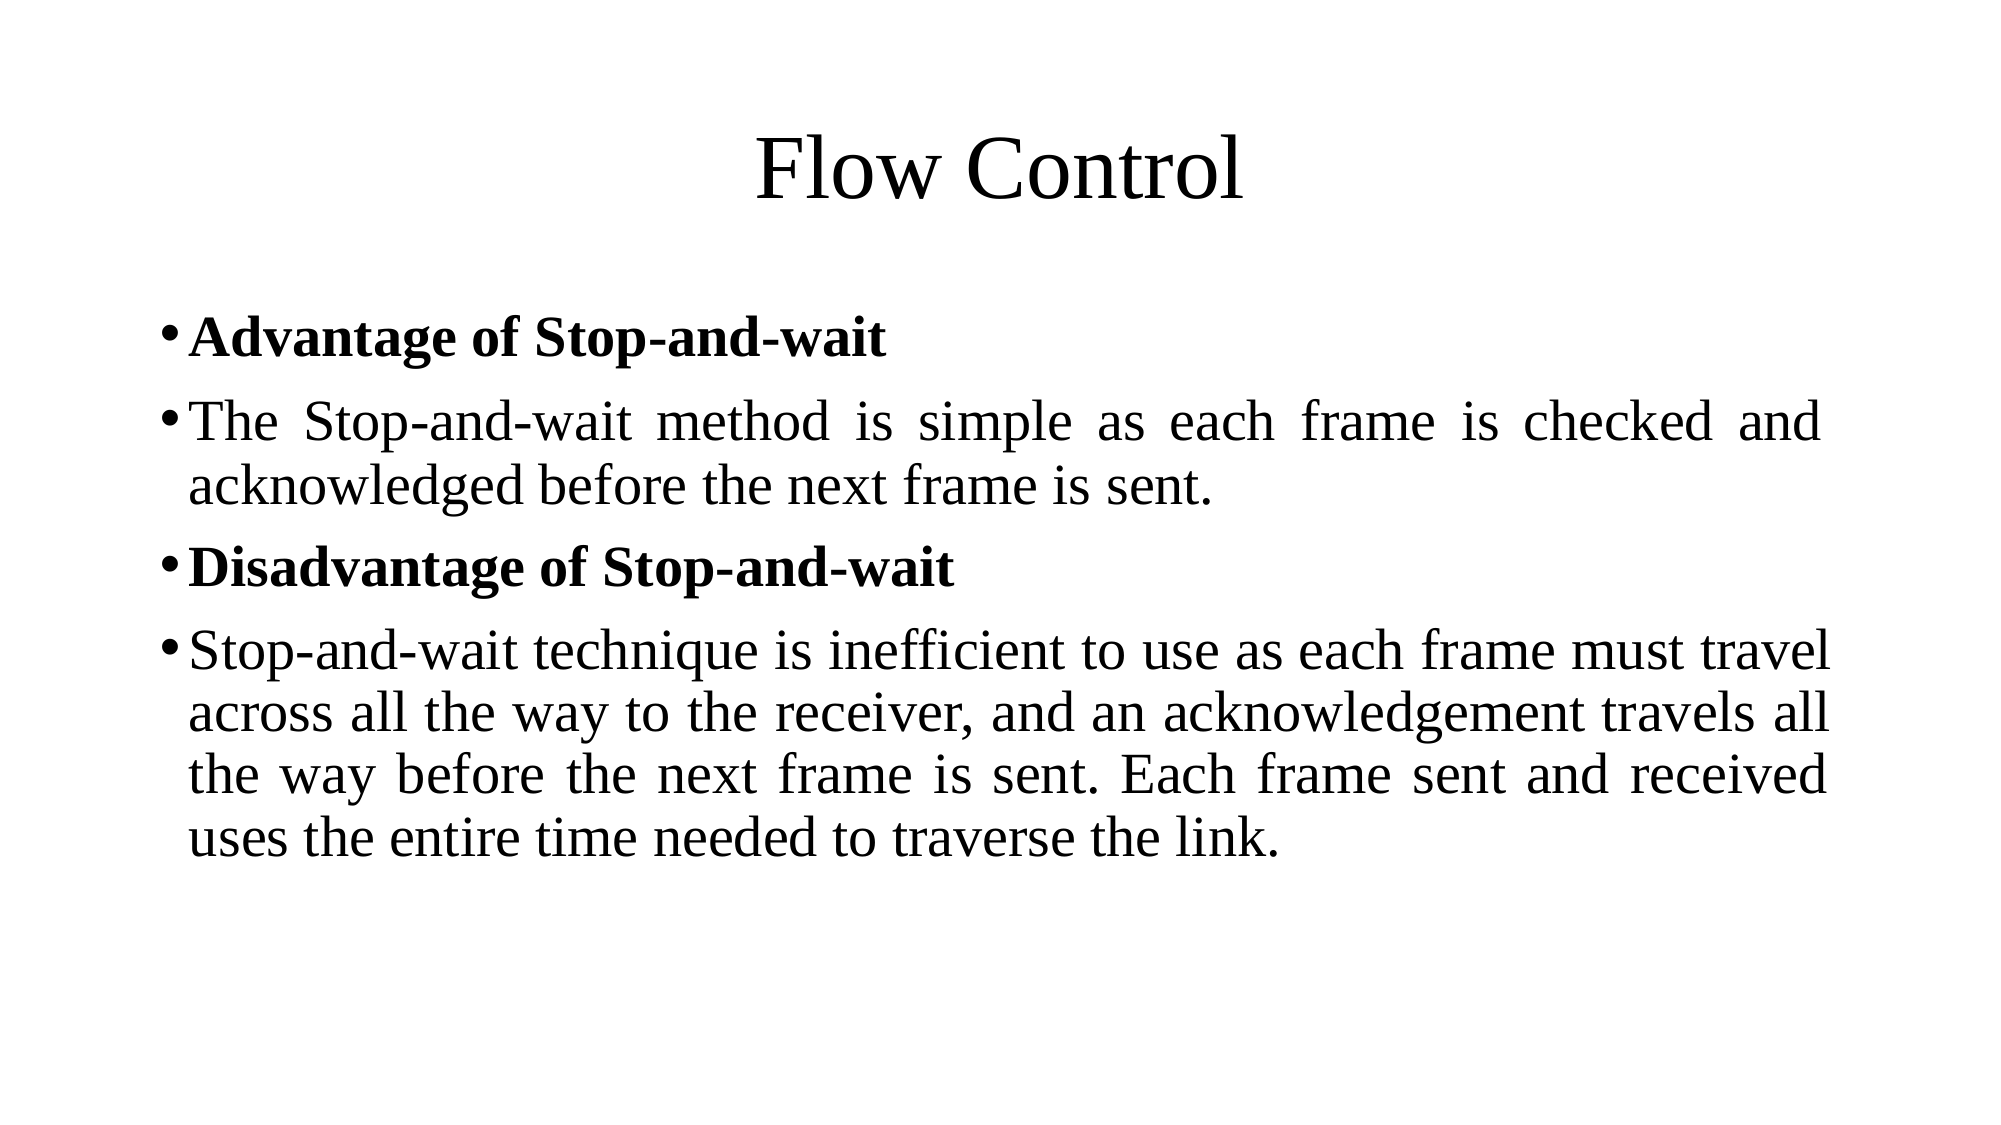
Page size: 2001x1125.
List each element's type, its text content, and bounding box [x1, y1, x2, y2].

title Flow Control [752, 104, 1248, 295]
text_box Advantage of Stop-and-wait The Stop-and-wait method is simple as each frame is checked and acknowledged before the next frame is sent. Disadvantage of Stop-and-wait Stop-and-wait technique is inefficient to use as each frame must travel across all the way to the receiver, and an acknowledgement travels all the way before the next frame is sent. Each frame sent and received uses the entire time needed to traverse the link. [158, 282, 1849, 869]
